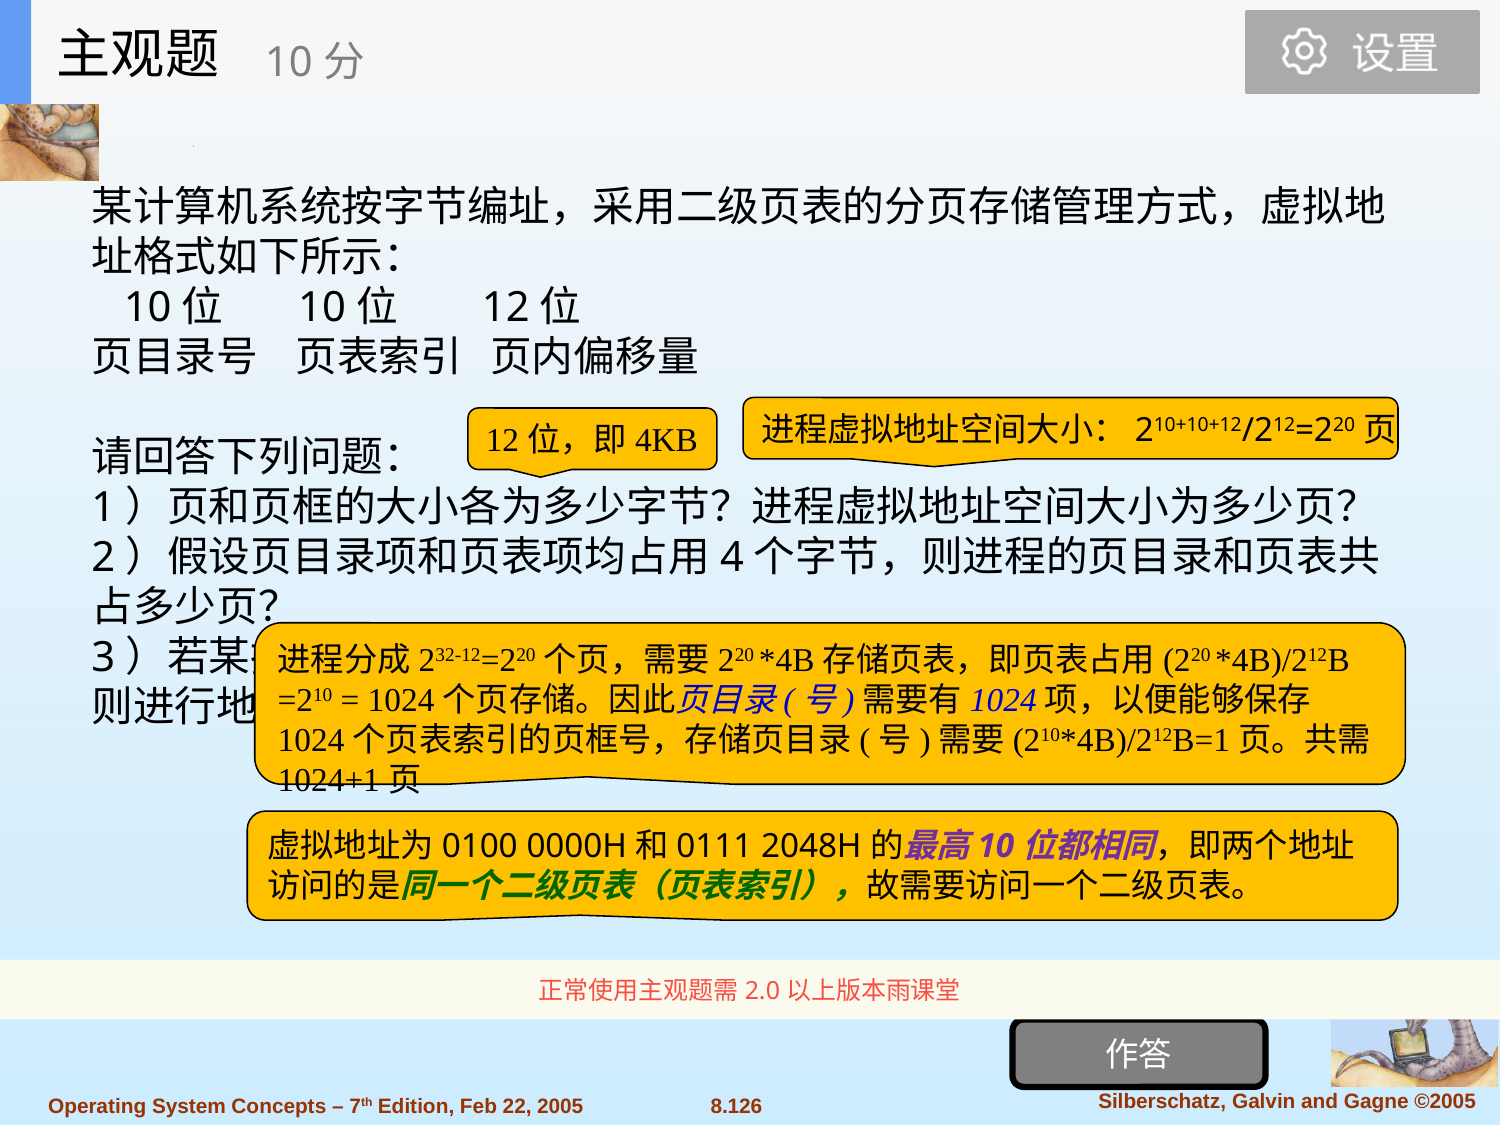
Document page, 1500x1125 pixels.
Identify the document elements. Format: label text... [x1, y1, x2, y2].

picture [1245, 10, 1480, 94]
text_box 正常使用主观题需2.0以上版本雨课堂 [0, 959, 1500, 1020]
text_box 进程虚拟地址空间大小：210+10+12/212=220页 [743, 397, 1399, 467]
text_box 进程分成232-12=220个页，需要220 *4B存储页表，即页表占用(220 *4B)/212B =210 = 1024个页存储。因此页目录(号)需要有1024项，以便能够保存1024个页表索引的页框号，存储页目录(号)需要(210*4B)/212B=1页。共需1024+1页 [254, 622, 1406, 785]
picture [0, 105, 99, 181]
text_box 作答 [1012, 1020, 1266, 1087]
text_box 某计算机系统按字节编址，采用二级页表的分页存储管理方式，虚拟地址格式如下所示： 10位 10位 12位 页目录号 页表索引 页内偏移量 请回答下列问题： 1）页和页框的大小各为多少字节？进程虚拟地址空间大小为多少页？ 2）假设页目录项和页表项均占用4个字节，则进程的页目录和页表共占多少页？ 3）若某指令周期内访问的虚拟地址为0100 0000H和0111 2048H，则进行地址转换时共访问多少个二级页表？要求说明理由。（2015） [76, 172, 1424, 959]
text_box 虚拟地址为0100 0000H和0111 2048H的最高10位都相同，即两个地址访问的是同一个二级页表（页表索引），故需要访问一个二级页表。 [247, 811, 1398, 921]
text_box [0, 0, 1500, 105]
picture [1331, 1020, 1498, 1087]
text_box 12位，即4KB [467, 407, 717, 478]
